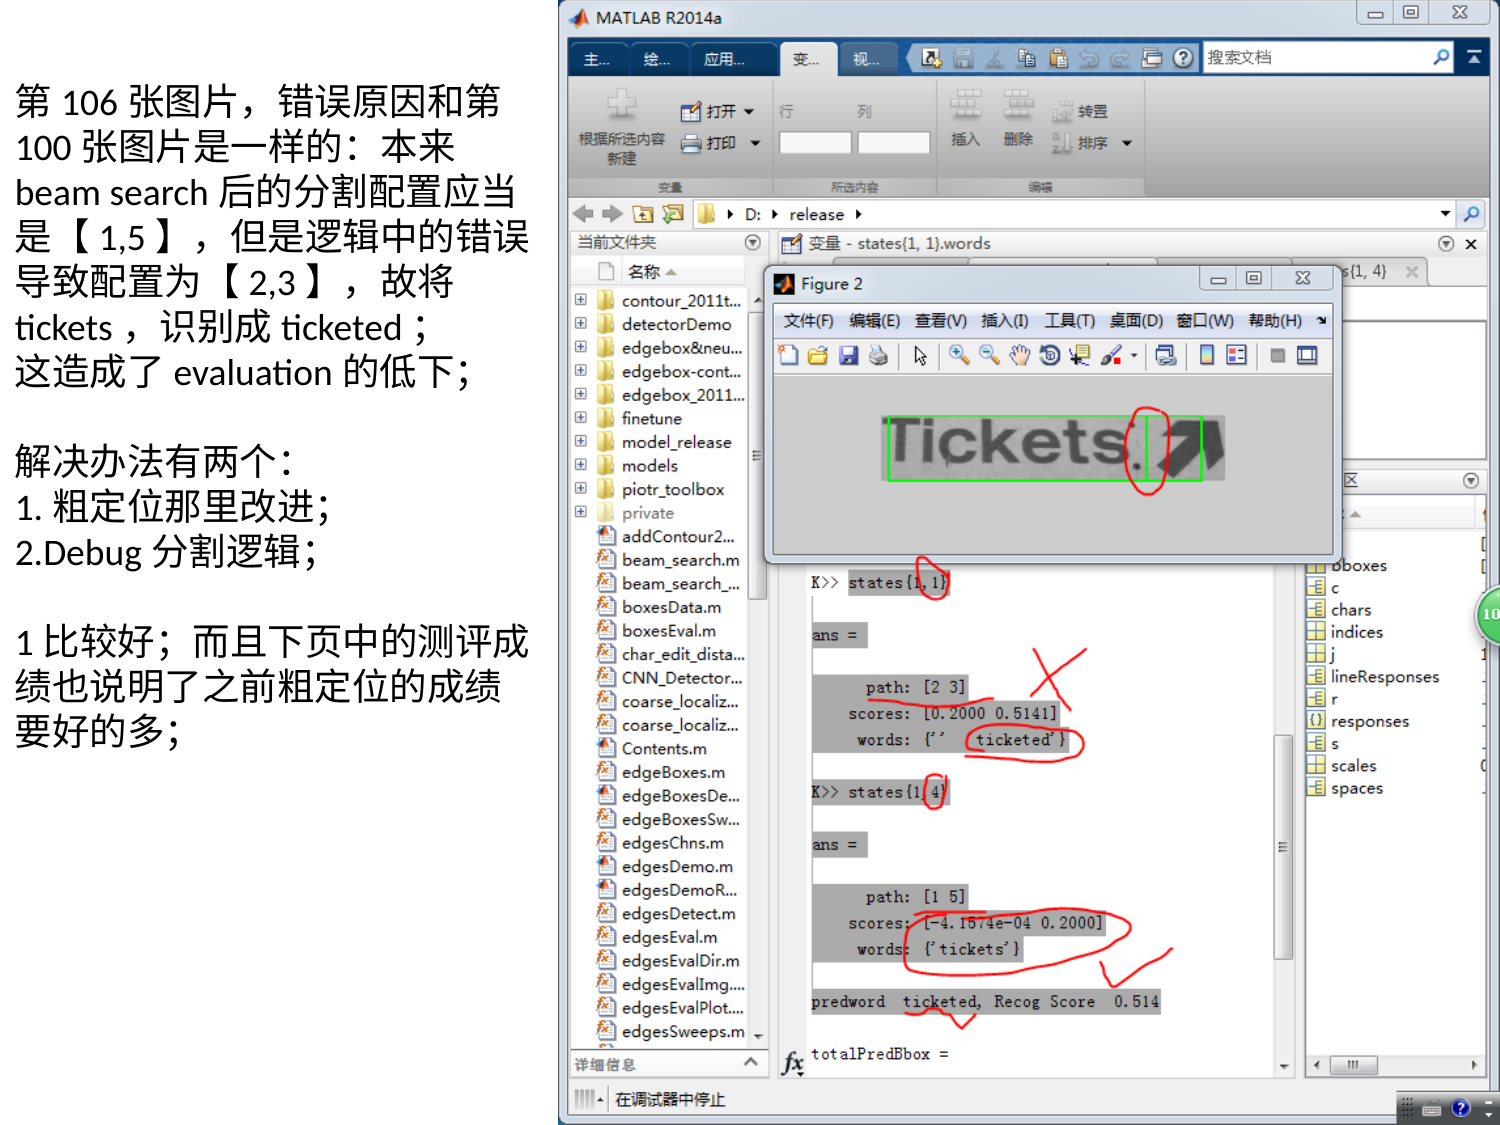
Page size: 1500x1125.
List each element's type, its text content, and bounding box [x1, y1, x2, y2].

text_box 第106张图片，错误原因和第100张图片是一样的：本来beam search后的分割配置应当是【1,5】，但是逻辑中的错误导致配置为【2,3】，故将tickets，识别成ticketed； 这造成了evaluation的低下； 解决办法有两个： 1.粗定位那里改进； 2.Debug分割逻辑； 1比较好；而且下页中的测评成绩也说明了之前粗定位的成绩要好的多； [0, 70, 551, 760]
picture [557, 0, 1500, 1125]
